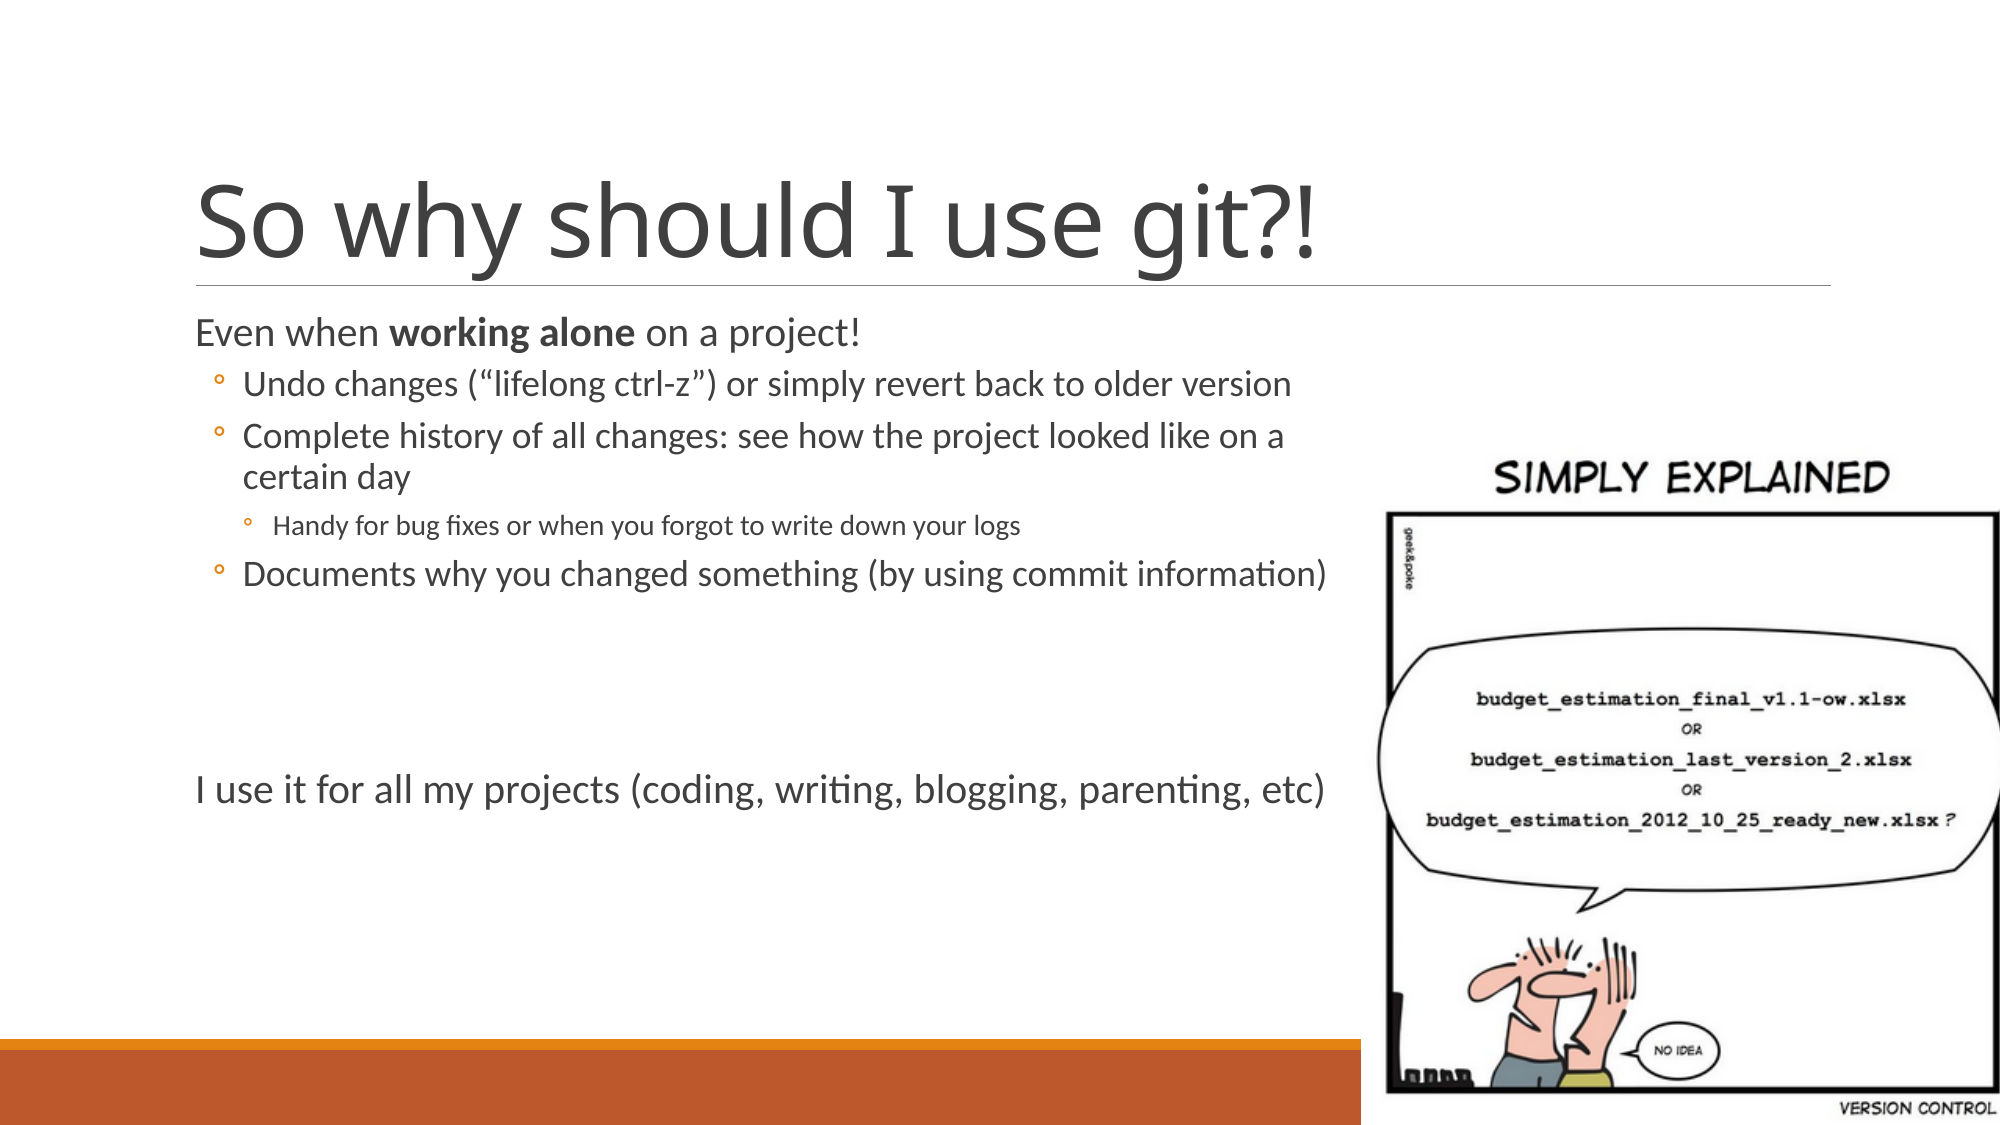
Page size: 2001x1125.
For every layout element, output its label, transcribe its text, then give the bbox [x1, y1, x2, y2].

picture [1361, 444, 2000, 1125]
title So why should I use git?! [180, 47, 1830, 285]
list Even when working alone on a project! Undo changes (“lifelong ctrl-z”) or simply revert back to older version Complete history of all changes: see how the project looked like on a certain day Handy for bug fixes or when you forgot to write down your logs Documents why you changed something (by using commit information) I use it for all my projects (coding, writing, blogging, parenting, etc) [180, 302, 1362, 963]
